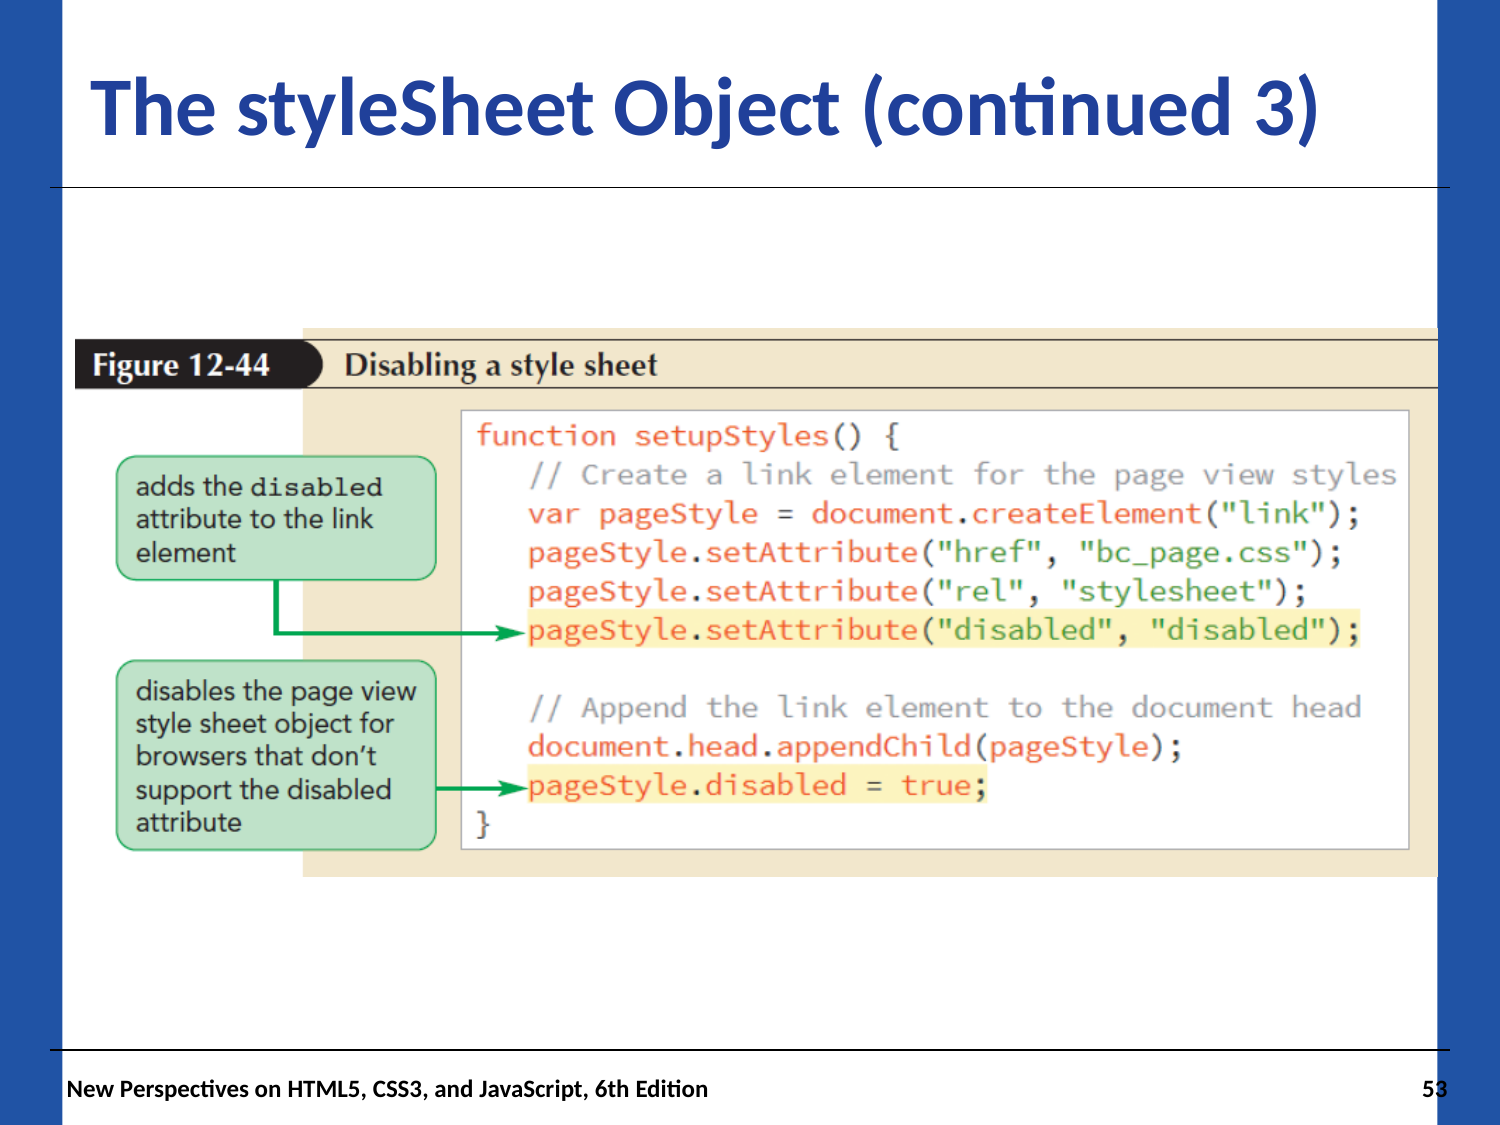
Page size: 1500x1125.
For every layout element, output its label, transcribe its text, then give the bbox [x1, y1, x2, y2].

footer New Perspectives on HTML5, CSS3, and JavaScript, 6th Edition [0, 1050, 1350, 1125]
title The styleSheet Object (continued 3) [74, 24, 1438, 181]
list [74, 328, 1438, 877]
slide_number 53 [1374, 1050, 1463, 1125]
